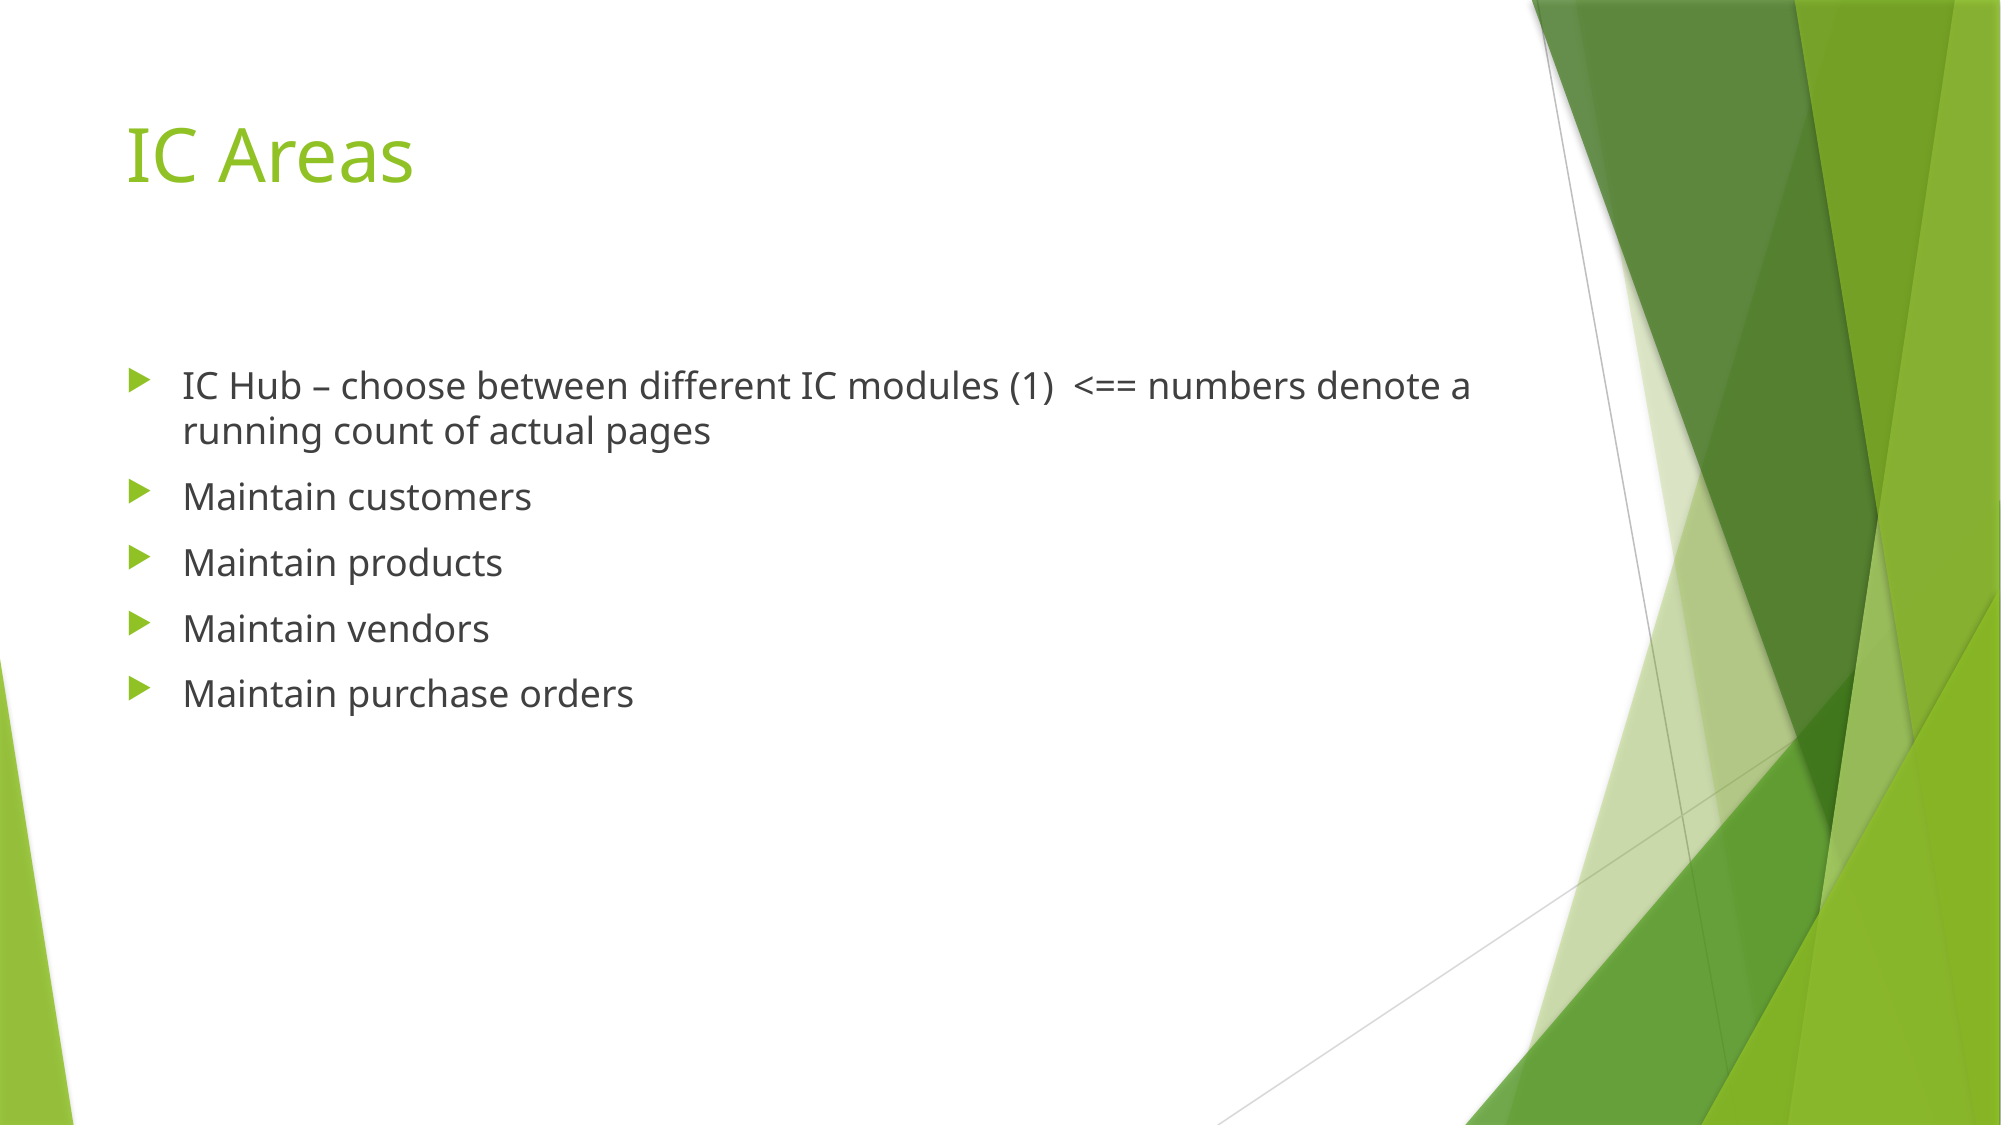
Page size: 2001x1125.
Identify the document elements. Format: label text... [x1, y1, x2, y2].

list IC Hub – choose between different IC modules (1) <== numbers denote a running count of actual pages Maintain customers Maintain products Maintain vendors Maintain purchase orders [111, 354, 1522, 992]
title IC Areas [111, 99, 1522, 317]
